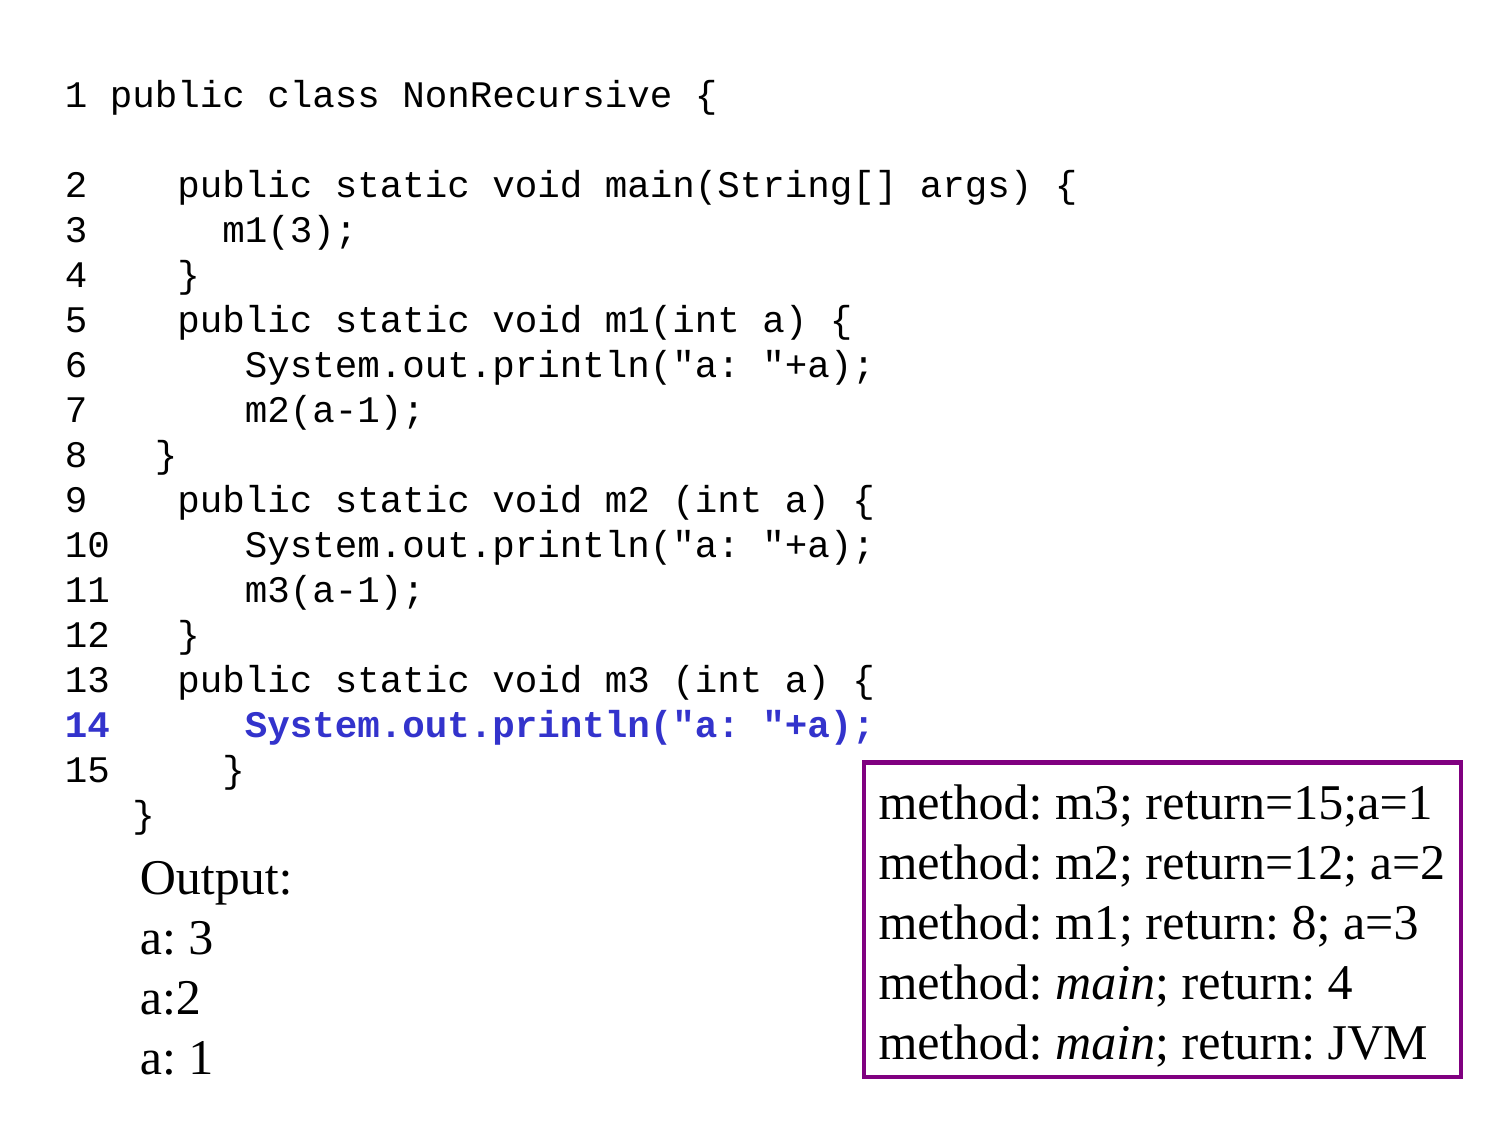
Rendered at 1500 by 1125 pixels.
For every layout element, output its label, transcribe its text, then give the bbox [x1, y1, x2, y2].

text_box Output: a: 3 a:2 a: 1 [125, 843, 308, 1093]
text_box method: m3; return=15;a=1 method: m2; return=12; a=2 method: m1; return: 8; a=3 method: main; return: 4 method: main; return: JVM [863, 762, 1461, 1078]
text_box 1 public class NonRecursive { 2 public static void main(String[] args) { 3 m1(3); 4 } 5 public static void m1(int a) { 6 System.out.println("a: "+a); 7 m2(a-1); 8 } 9 public static void m2 (int a) { 10 System.out.println("a: "+a); 11 m3(a-1); 12 } 13 public static void m3 (int a) { 14 System.out.println("a: "+a); 15 } } [49, 62, 1113, 843]
